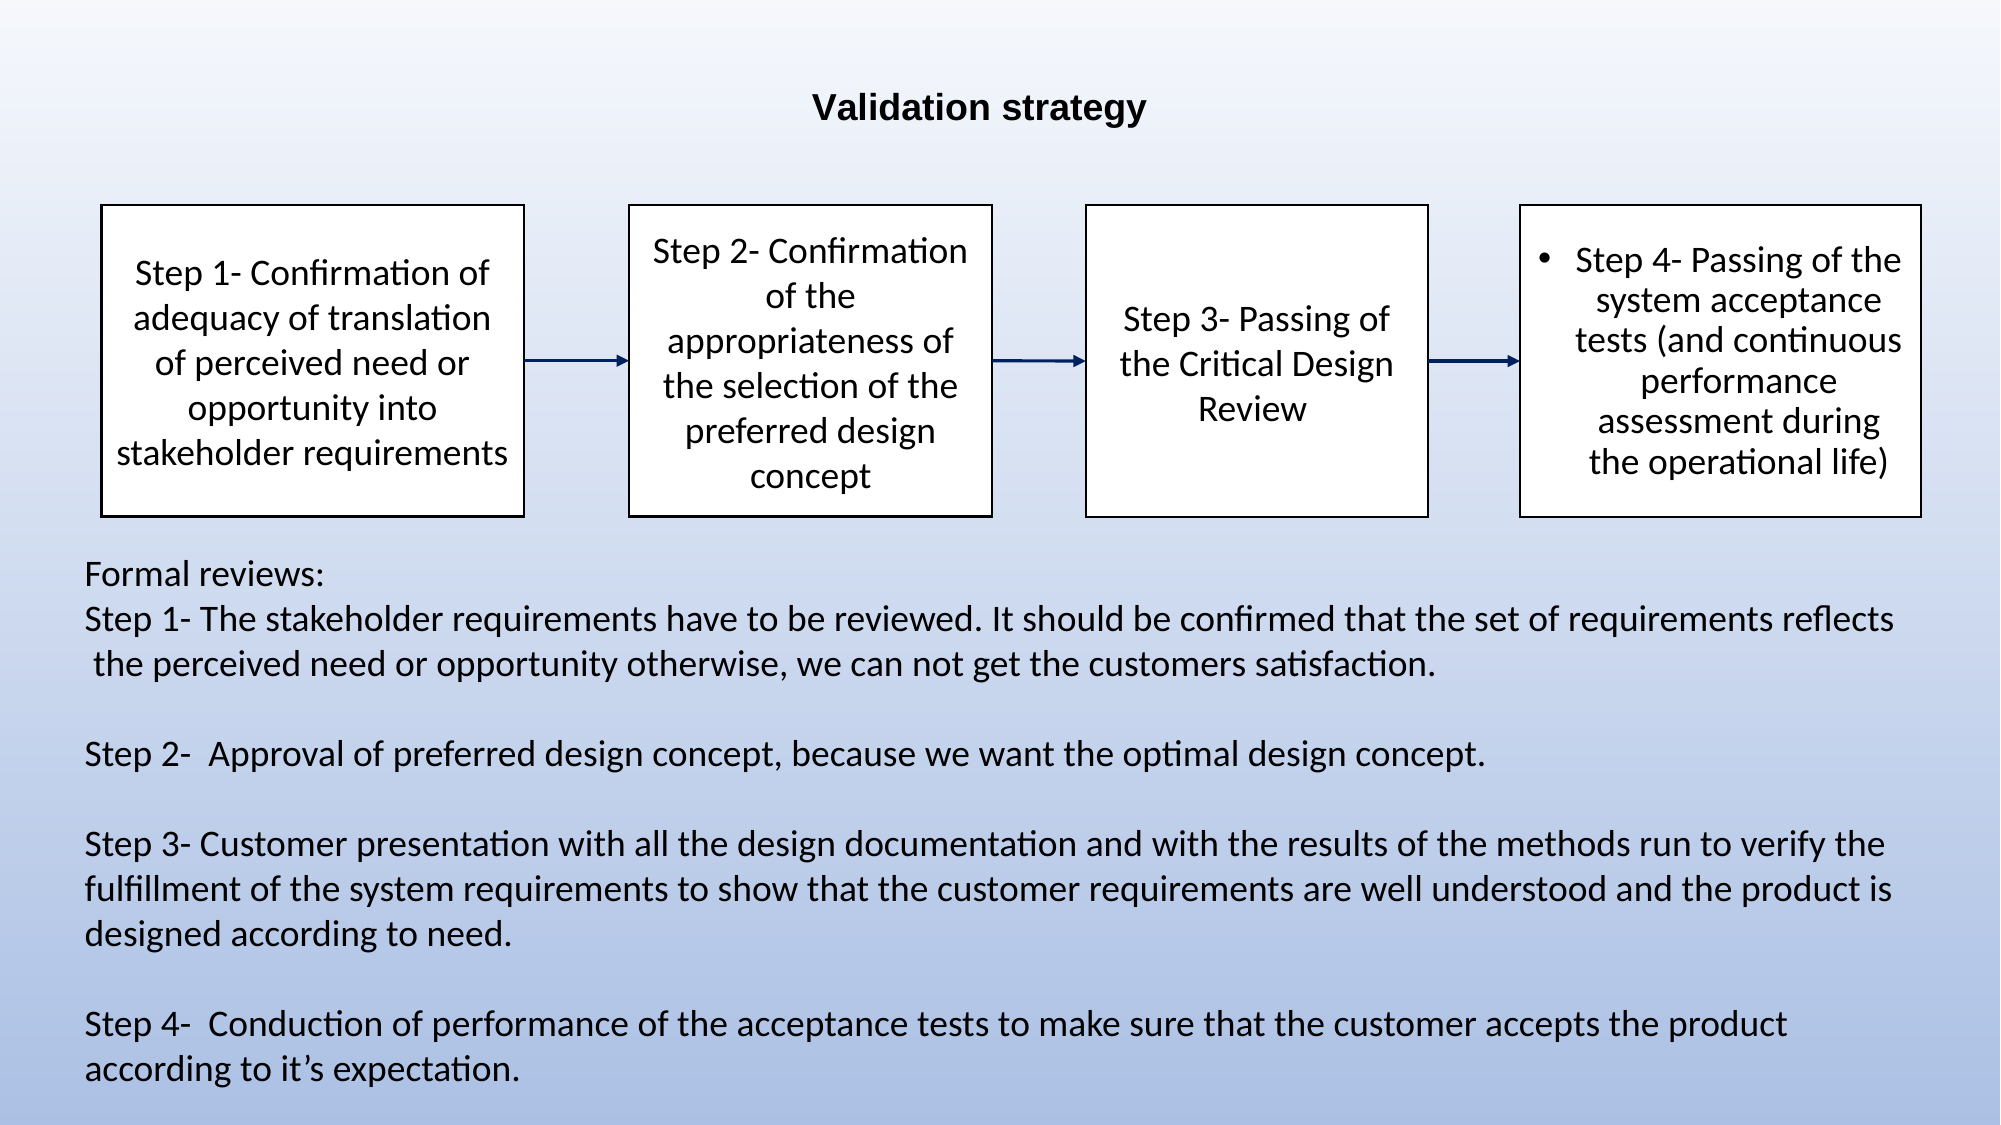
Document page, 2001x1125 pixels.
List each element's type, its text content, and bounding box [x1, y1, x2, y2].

text_box Formal reviews: Step 1- The stakeholder requirements have to be reviewed. It should be confirmed that the set of requirements reflects the perceived need or opportunity otherwise, we can not get the customers satisfaction. Step 2- Approval of preferred design concept, because we want the optimal design concept. Step 3- Customer presentation with all the design documentation and with the results of the methods run to verify the fulfillment of the system requirements to show that the customer requirements are well understood and the product is designed according to need. Step 4- Conduction of performance of the acceptance tests to make sure that the customer accepts the product according to it’s expectation. [69, 541, 1949, 1125]
title Validation strategy [117, 0, 1843, 218]
text_box Step 2- Confirmation of the appropriateness of the selection of the preferred design concept [628, 204, 993, 518]
text_box Step 3- Passing of the Critical Design Review [1085, 204, 1429, 518]
list Step 4- Passing of the system acceptance tests (and continuous performance assessment during the operational life) [1519, 204, 1922, 518]
text_box Step 1- Confirmation of adequacy of translation of perceived need or opportunity into stakeholder requirements [100, 204, 525, 518]
